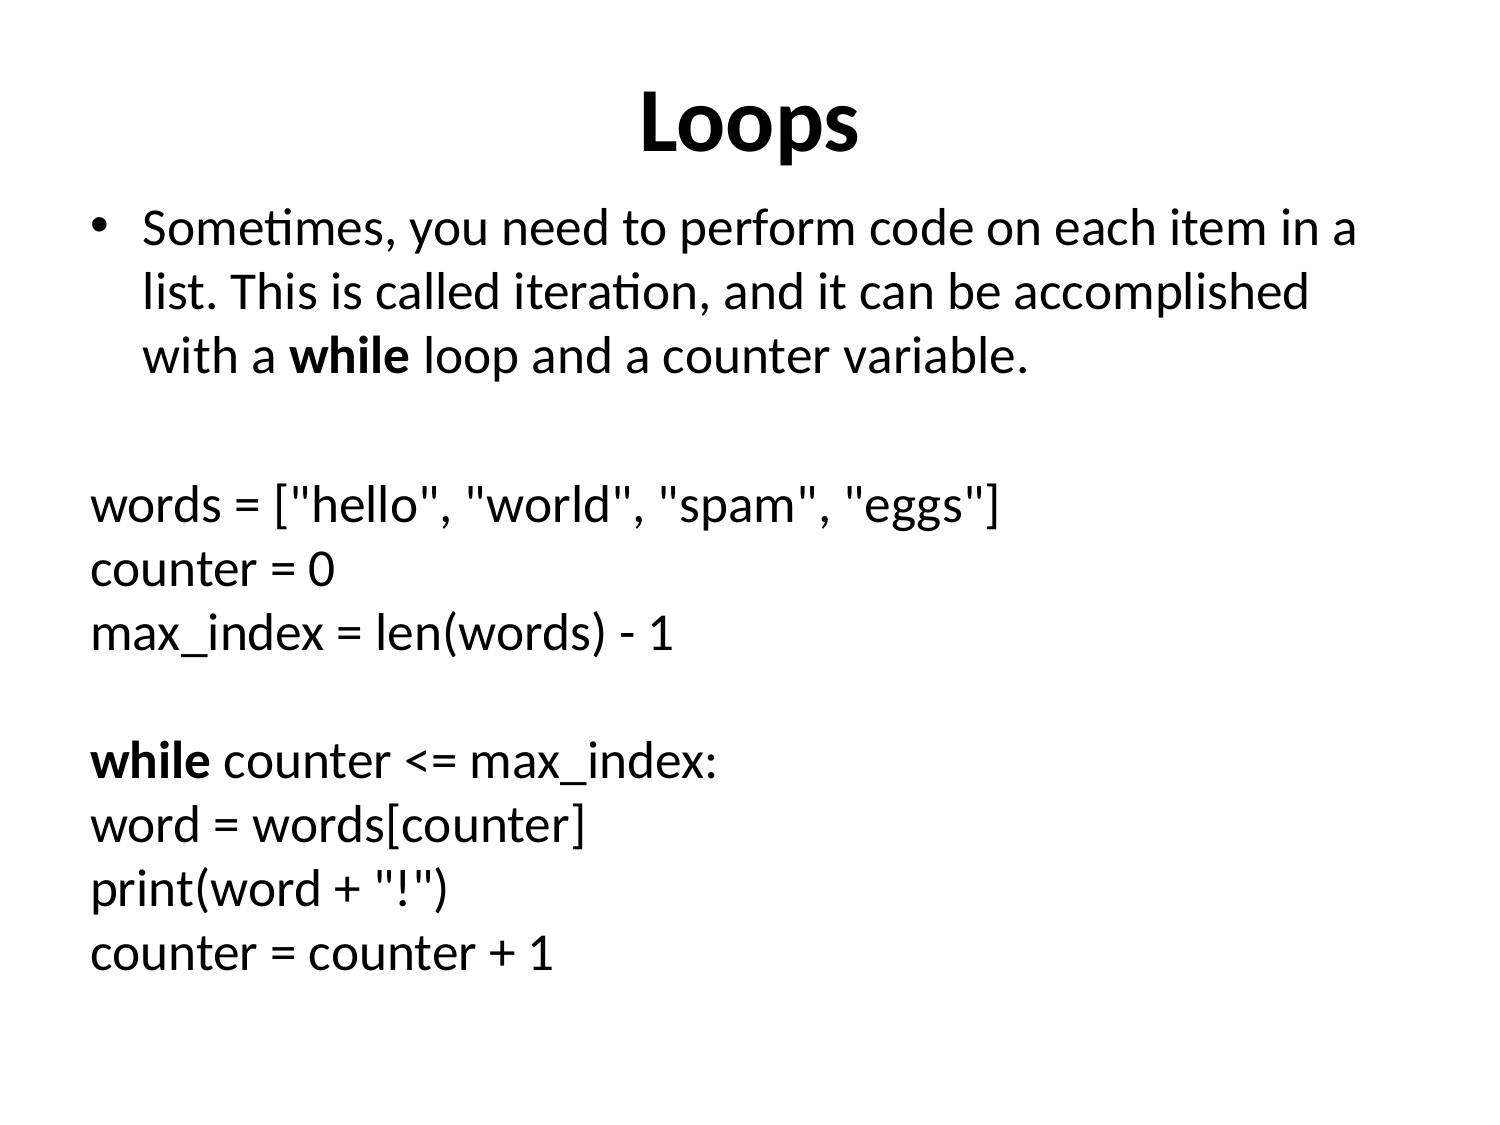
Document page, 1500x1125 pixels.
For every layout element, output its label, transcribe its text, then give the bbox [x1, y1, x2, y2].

title Loops [75, 45, 1425, 184]
list Sometimes, you need to perform code on each item in a list. This is called iteration, and it can be accomplished with a while loop and a counter variable. words = ["hello", "world", "spam", "eggs"] counter = 0 max_index = len(words) - 1 while counter <= max_index: word = words[counter] print(word + "!") counter = counter + 1 [75, 184, 1425, 1005]
